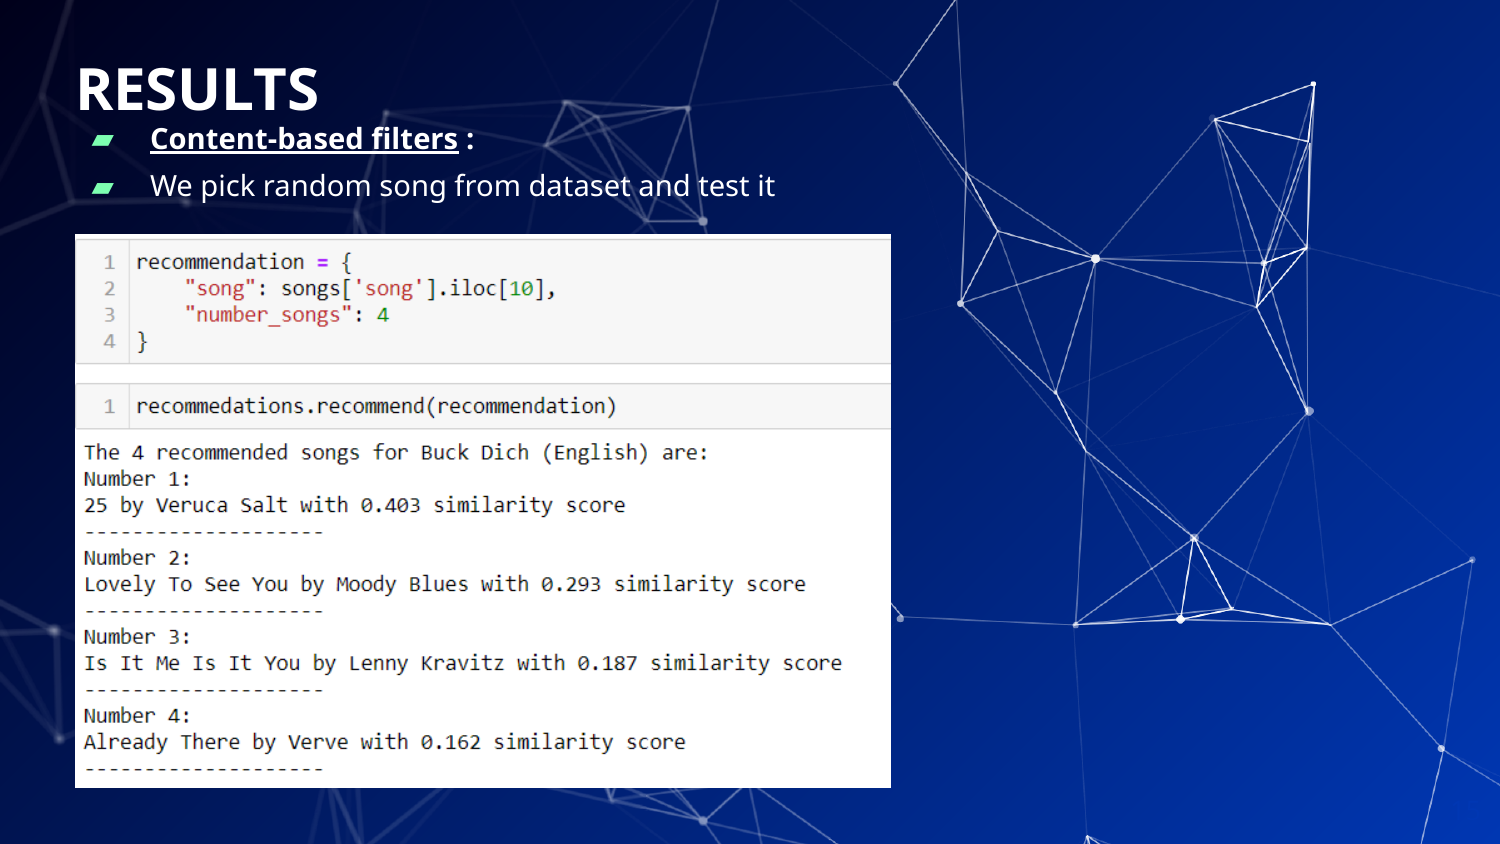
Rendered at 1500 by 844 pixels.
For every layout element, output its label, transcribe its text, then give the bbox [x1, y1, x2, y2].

list Content-based filters : We pick random song from dataset and test it [75, 120, 1375, 638]
slide_number 15 [1391, 779, 1482, 844]
picture [0, 0, 1500, 844]
title RESULTS [75, 21, 1064, 122]
